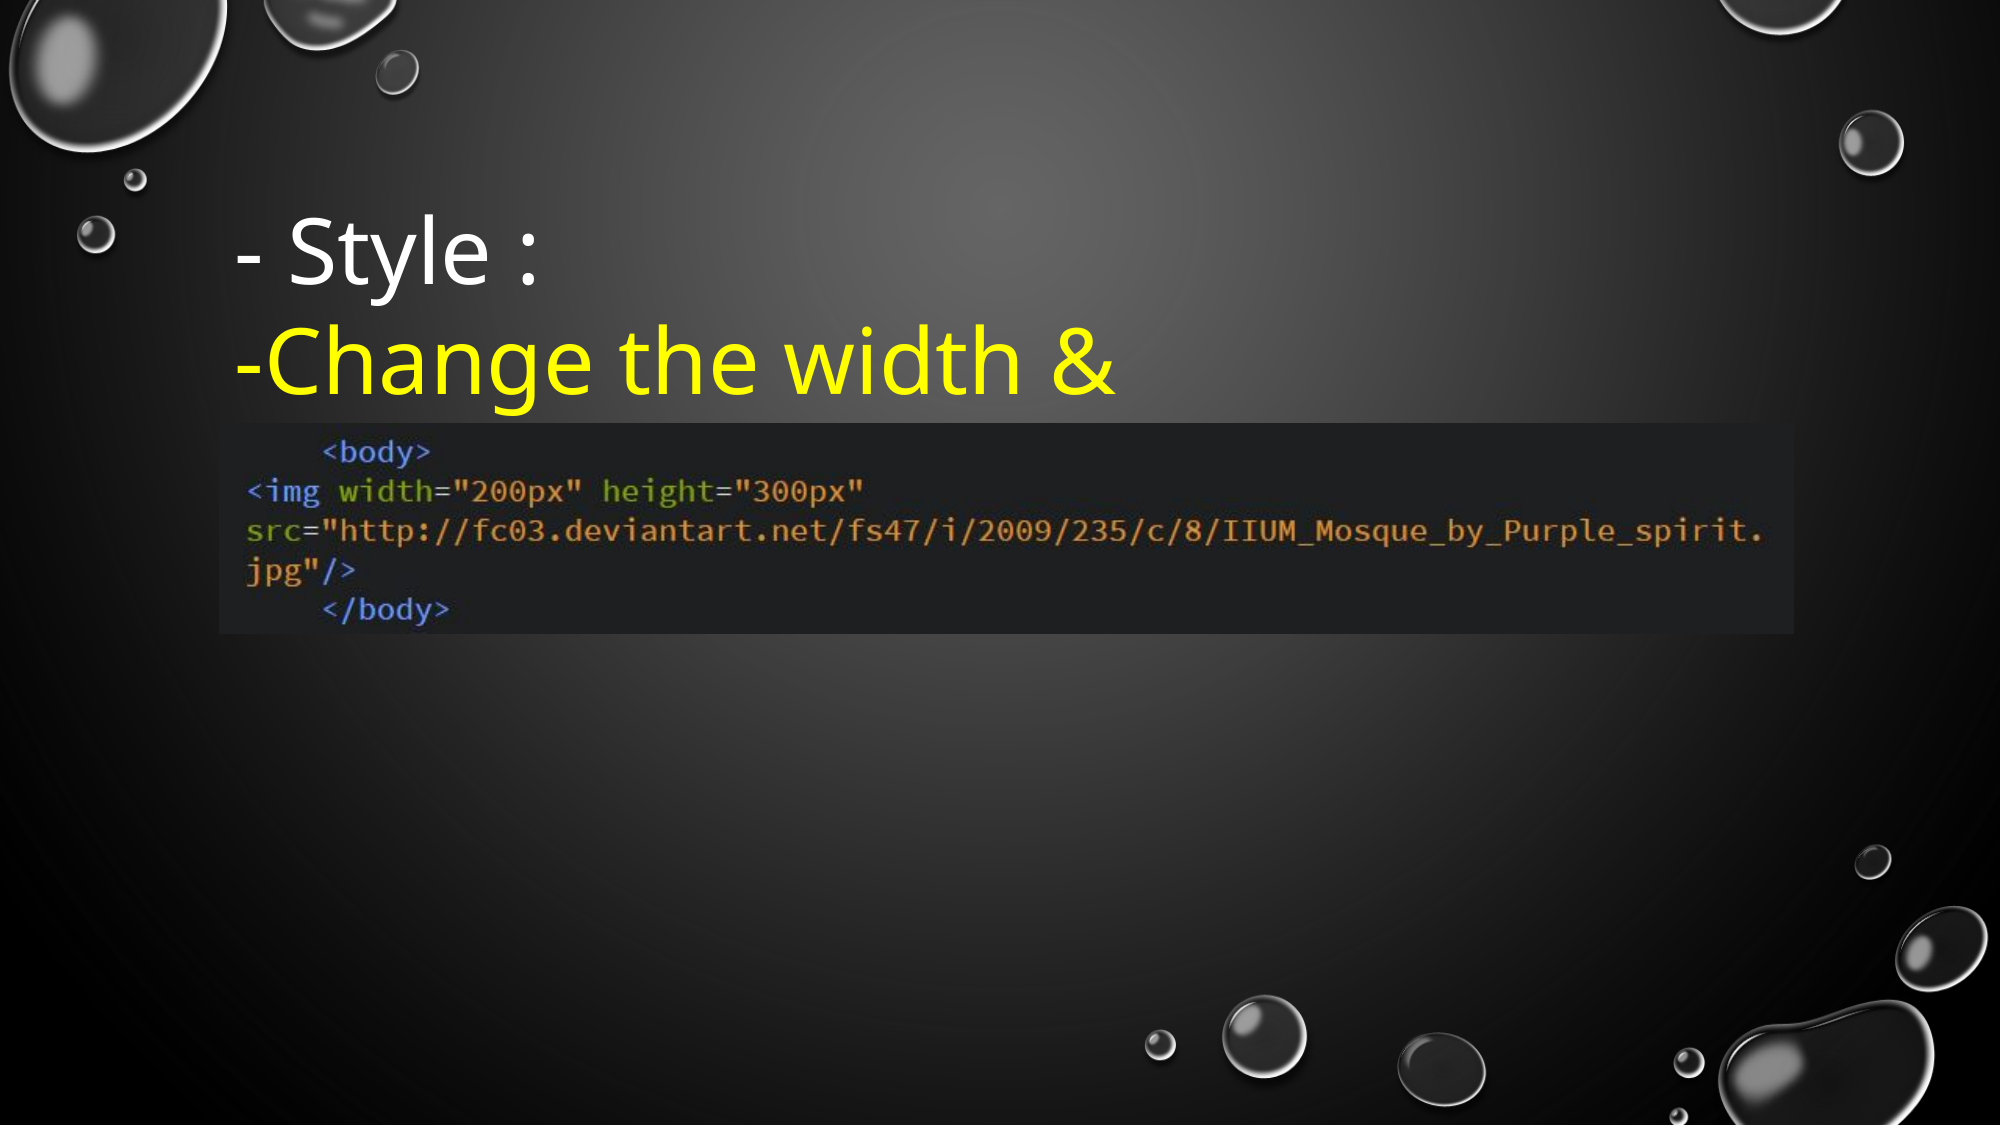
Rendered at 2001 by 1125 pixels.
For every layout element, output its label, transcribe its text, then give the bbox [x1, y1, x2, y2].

text_box - Style : [219, 185, 841, 295]
picture [0, 0, 2000, 1125]
text_box -Change the width & height of picture: [219, 295, 1372, 423]
